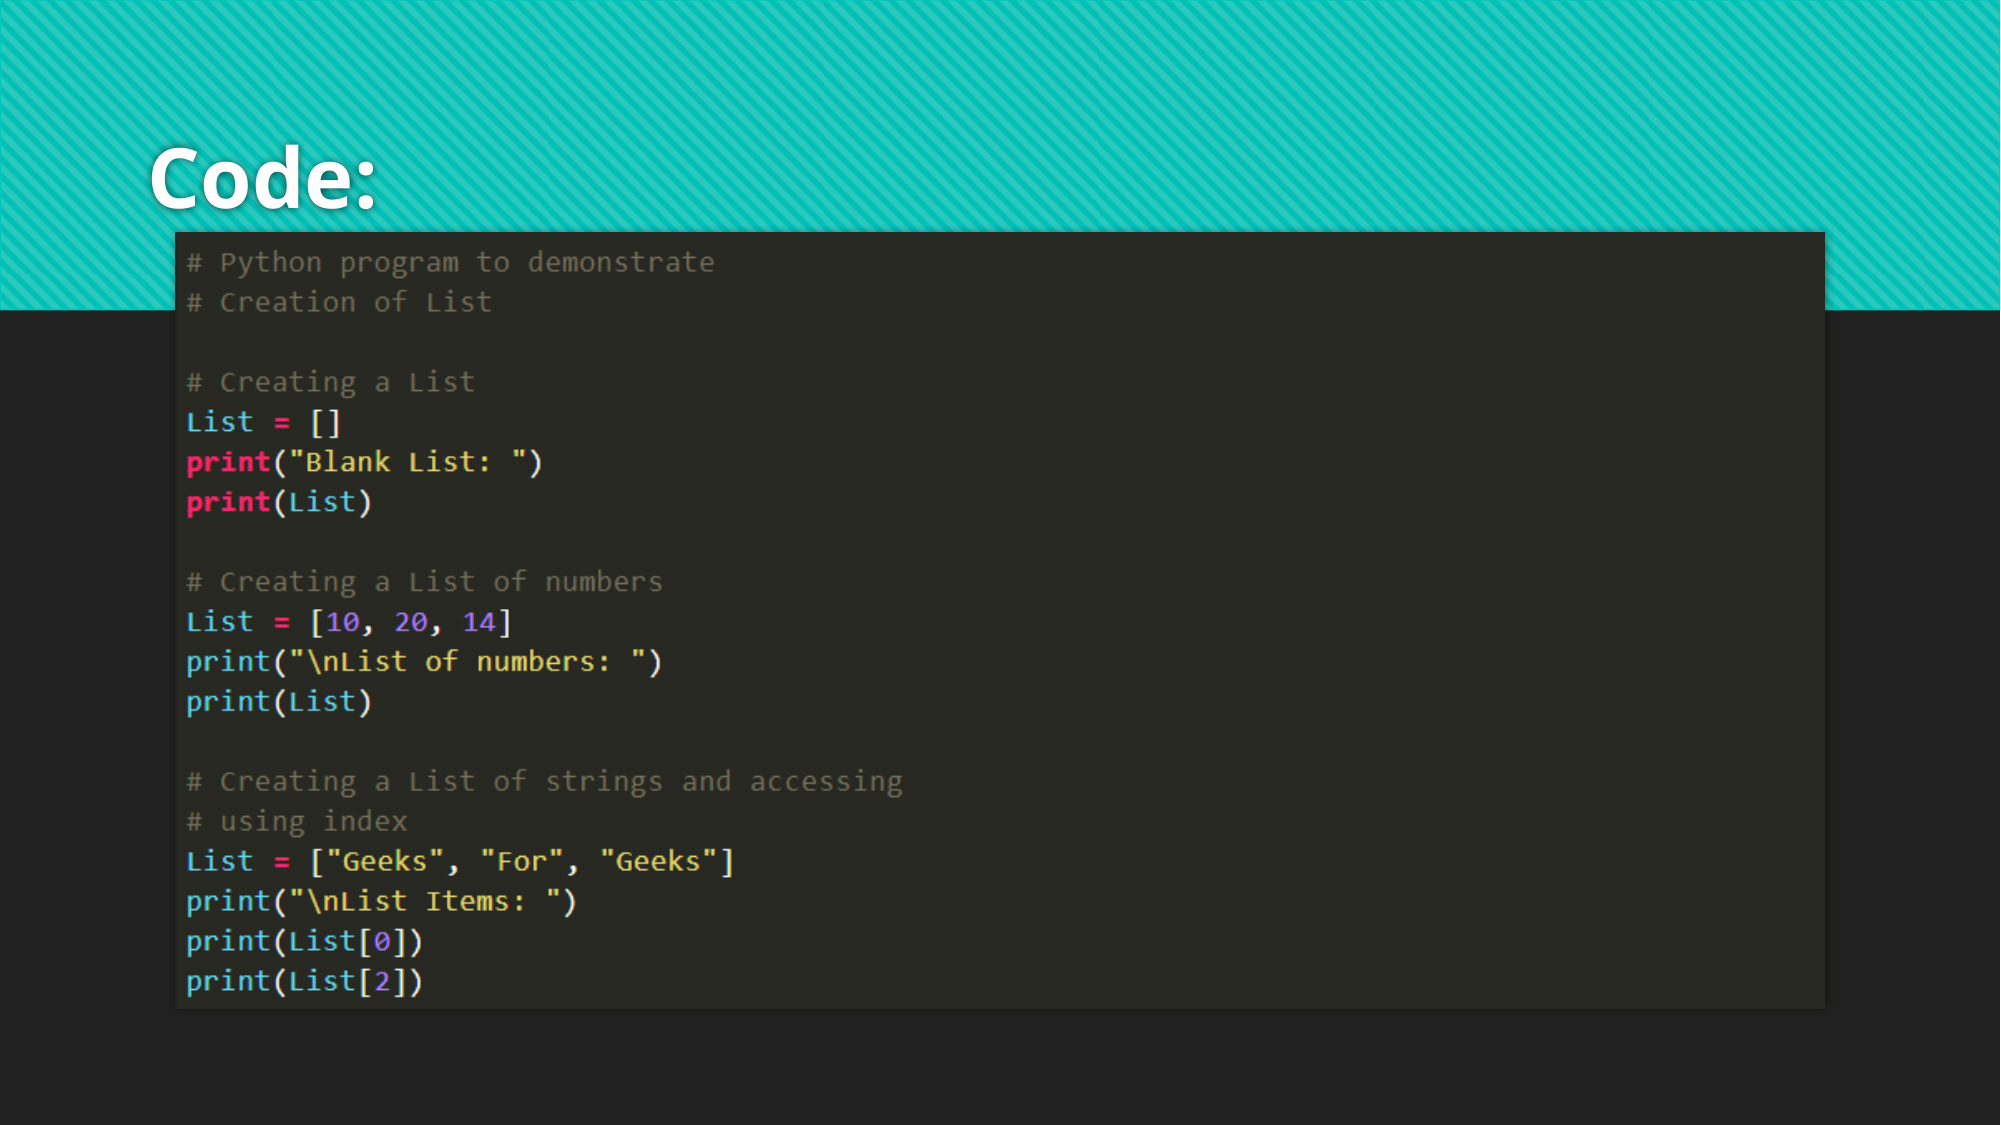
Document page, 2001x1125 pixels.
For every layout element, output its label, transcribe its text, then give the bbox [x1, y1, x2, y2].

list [174, 232, 1826, 1009]
title Code: [132, 73, 1868, 233]
